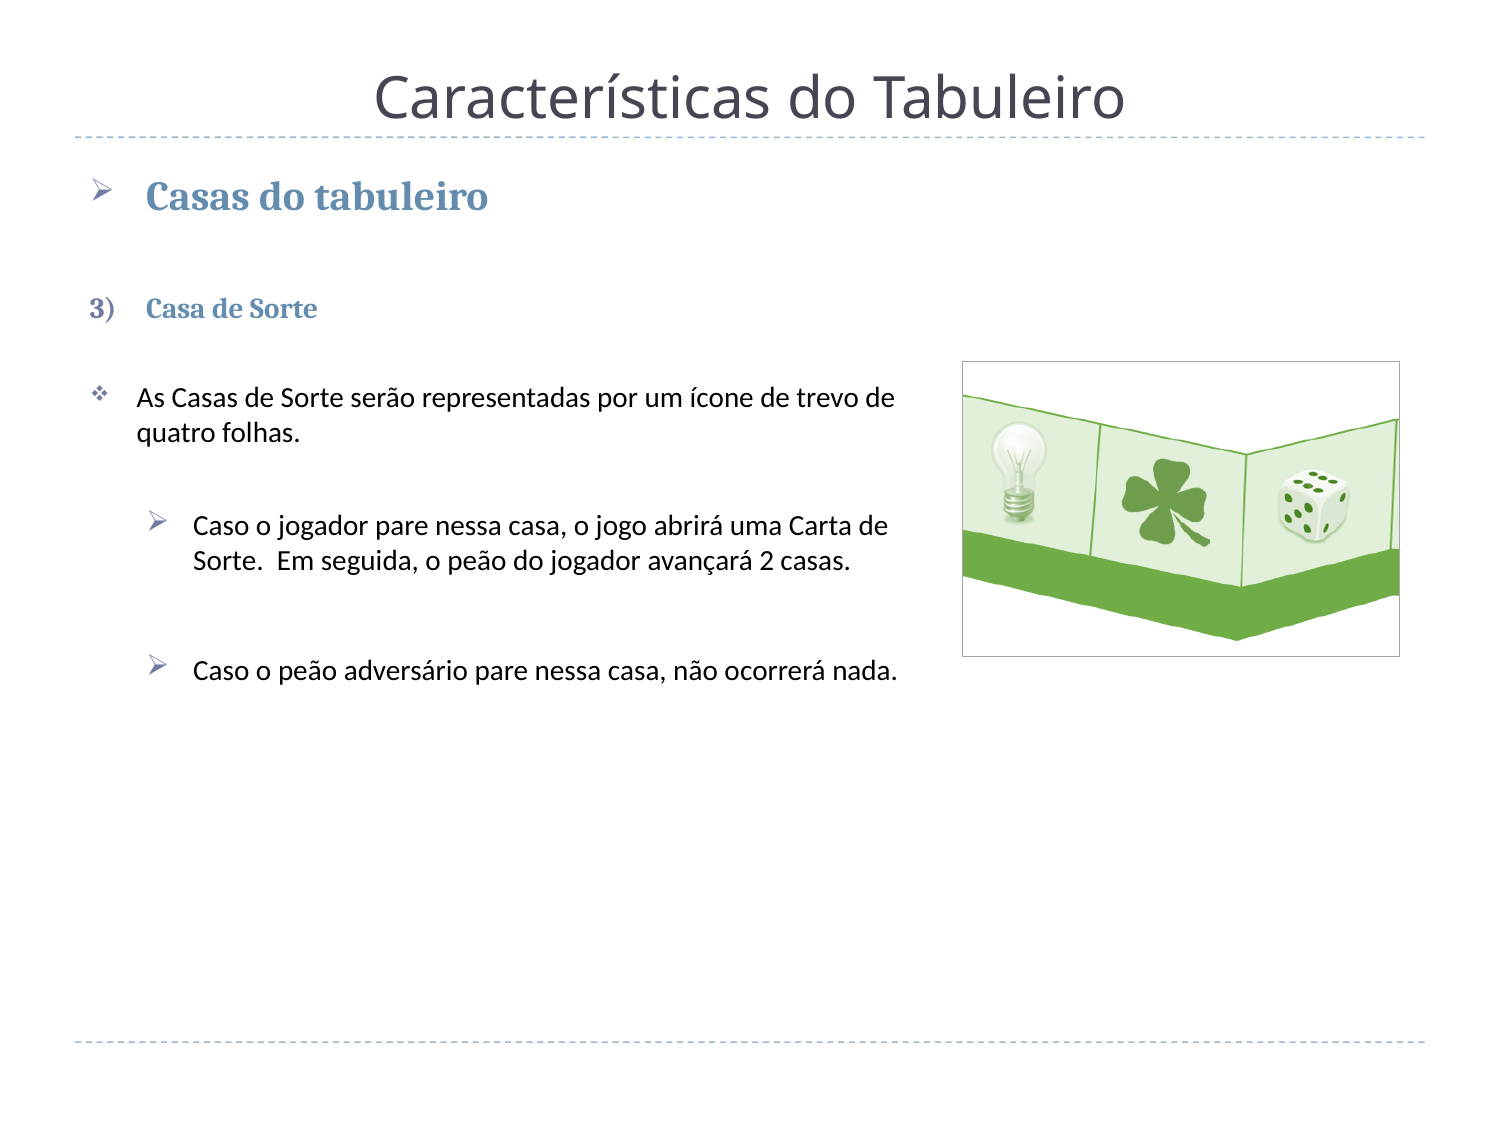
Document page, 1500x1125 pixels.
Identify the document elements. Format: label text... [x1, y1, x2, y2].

picture [962, 361, 1400, 658]
title Características do Tabuleiro [75, 37, 1425, 138]
list Casas do tabuleiro Casa de Sorte As Casas de Sorte serão representadas por um ícone de trevo de quatro folhas. Caso o jogador pare nessa casa, o jogo abrirá uma Carta de Sorte. Em seguida, o peão do jogador avançará 2 casas. Caso o peão adversário pare nessa casa, não ocorrerá nada. [75, 161, 928, 1024]
